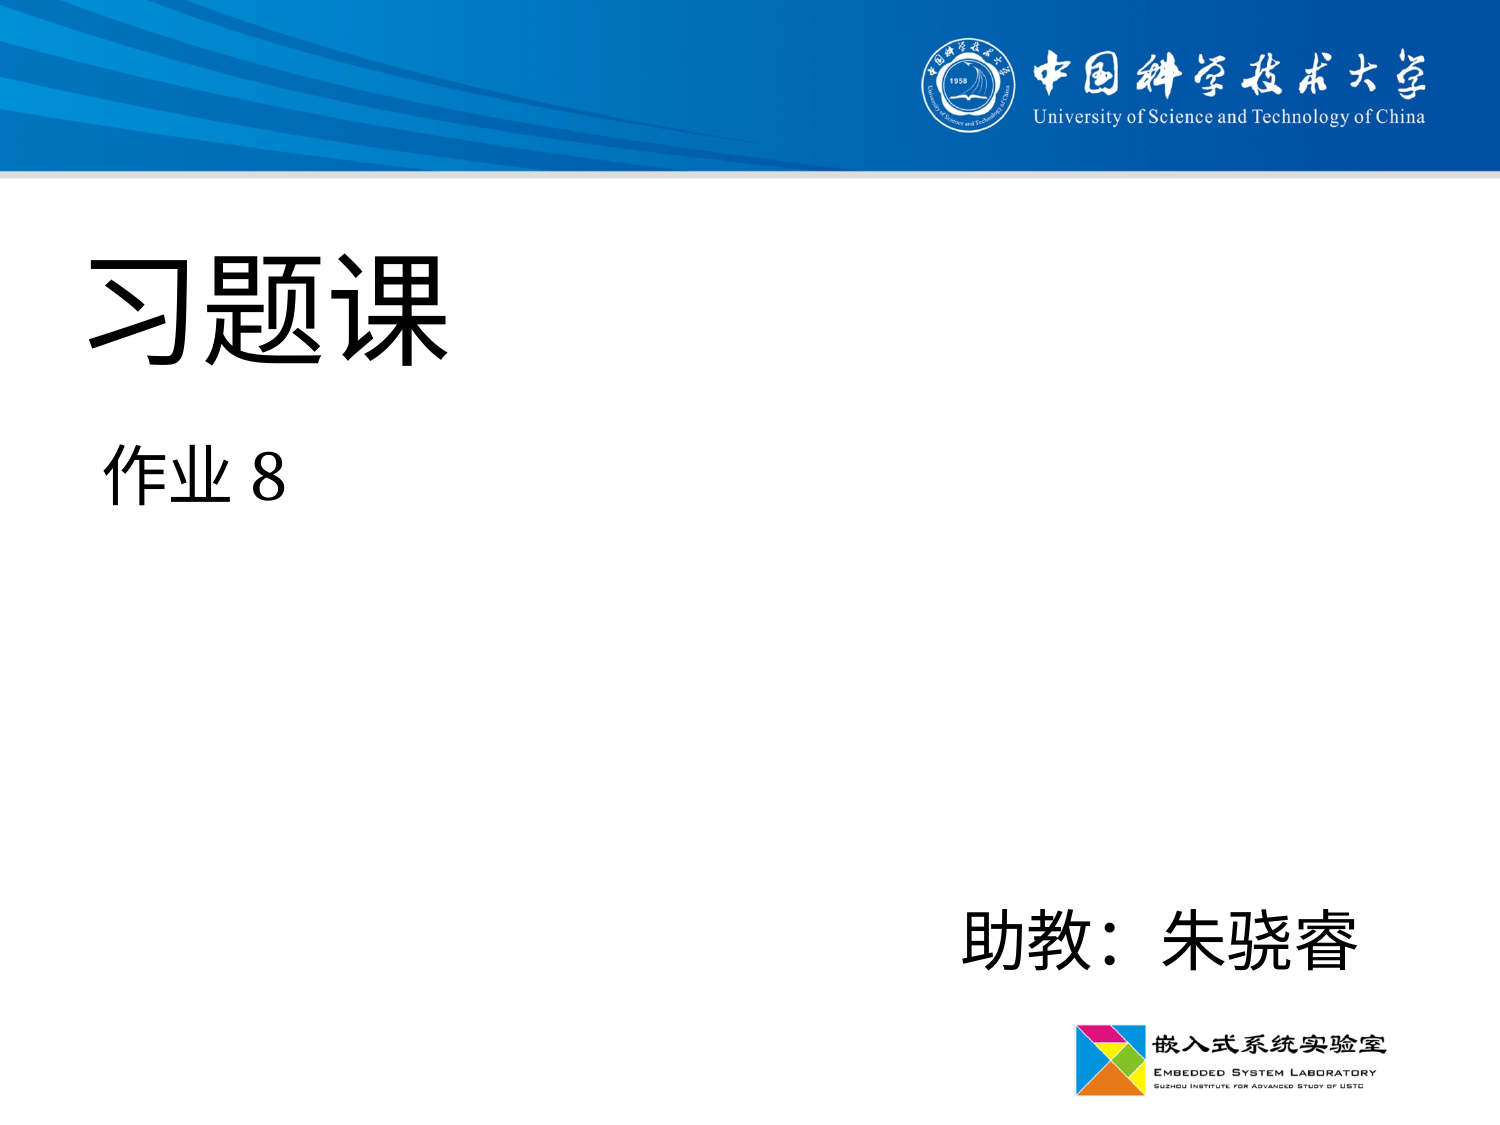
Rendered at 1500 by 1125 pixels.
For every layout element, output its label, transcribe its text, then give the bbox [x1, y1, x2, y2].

picture [0, 0, 1500, 1125]
title 习题课 [61, 185, 1337, 427]
text_box 助教：朱骁睿 [945, 890, 1427, 986]
text_box 作业8 [86, 426, 517, 522]
